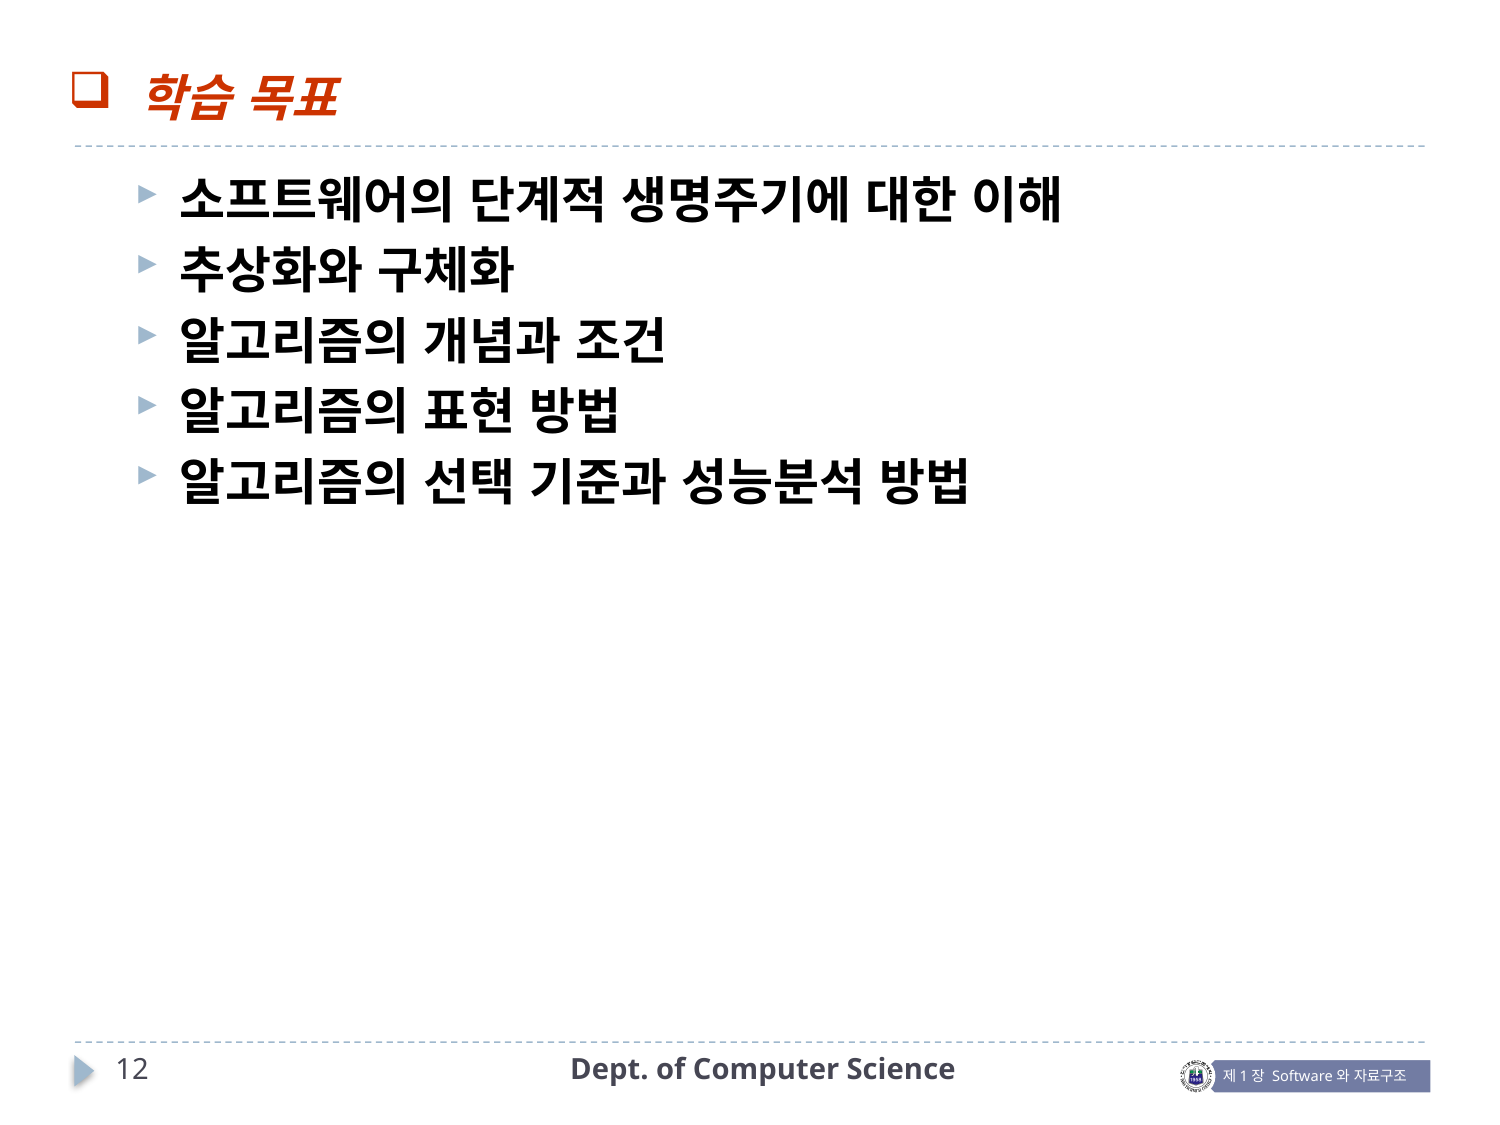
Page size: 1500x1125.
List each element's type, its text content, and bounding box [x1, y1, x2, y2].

slide_number 12 [100, 1042, 266, 1103]
list 소프트웨어의 단계적 생명주기에 대한 이해 추상화와 구체화 알고리즘의 개념과 조건 알고리즘의 표현 방법 알고리즘의 선택 기준과 성능분석 방법 [75, 160, 1425, 1024]
picture [1181, 1061, 1212, 1092]
footer Dept. of Computer Science [475, 1042, 1051, 1103]
title 학습 목표 [53, 66, 1404, 136]
